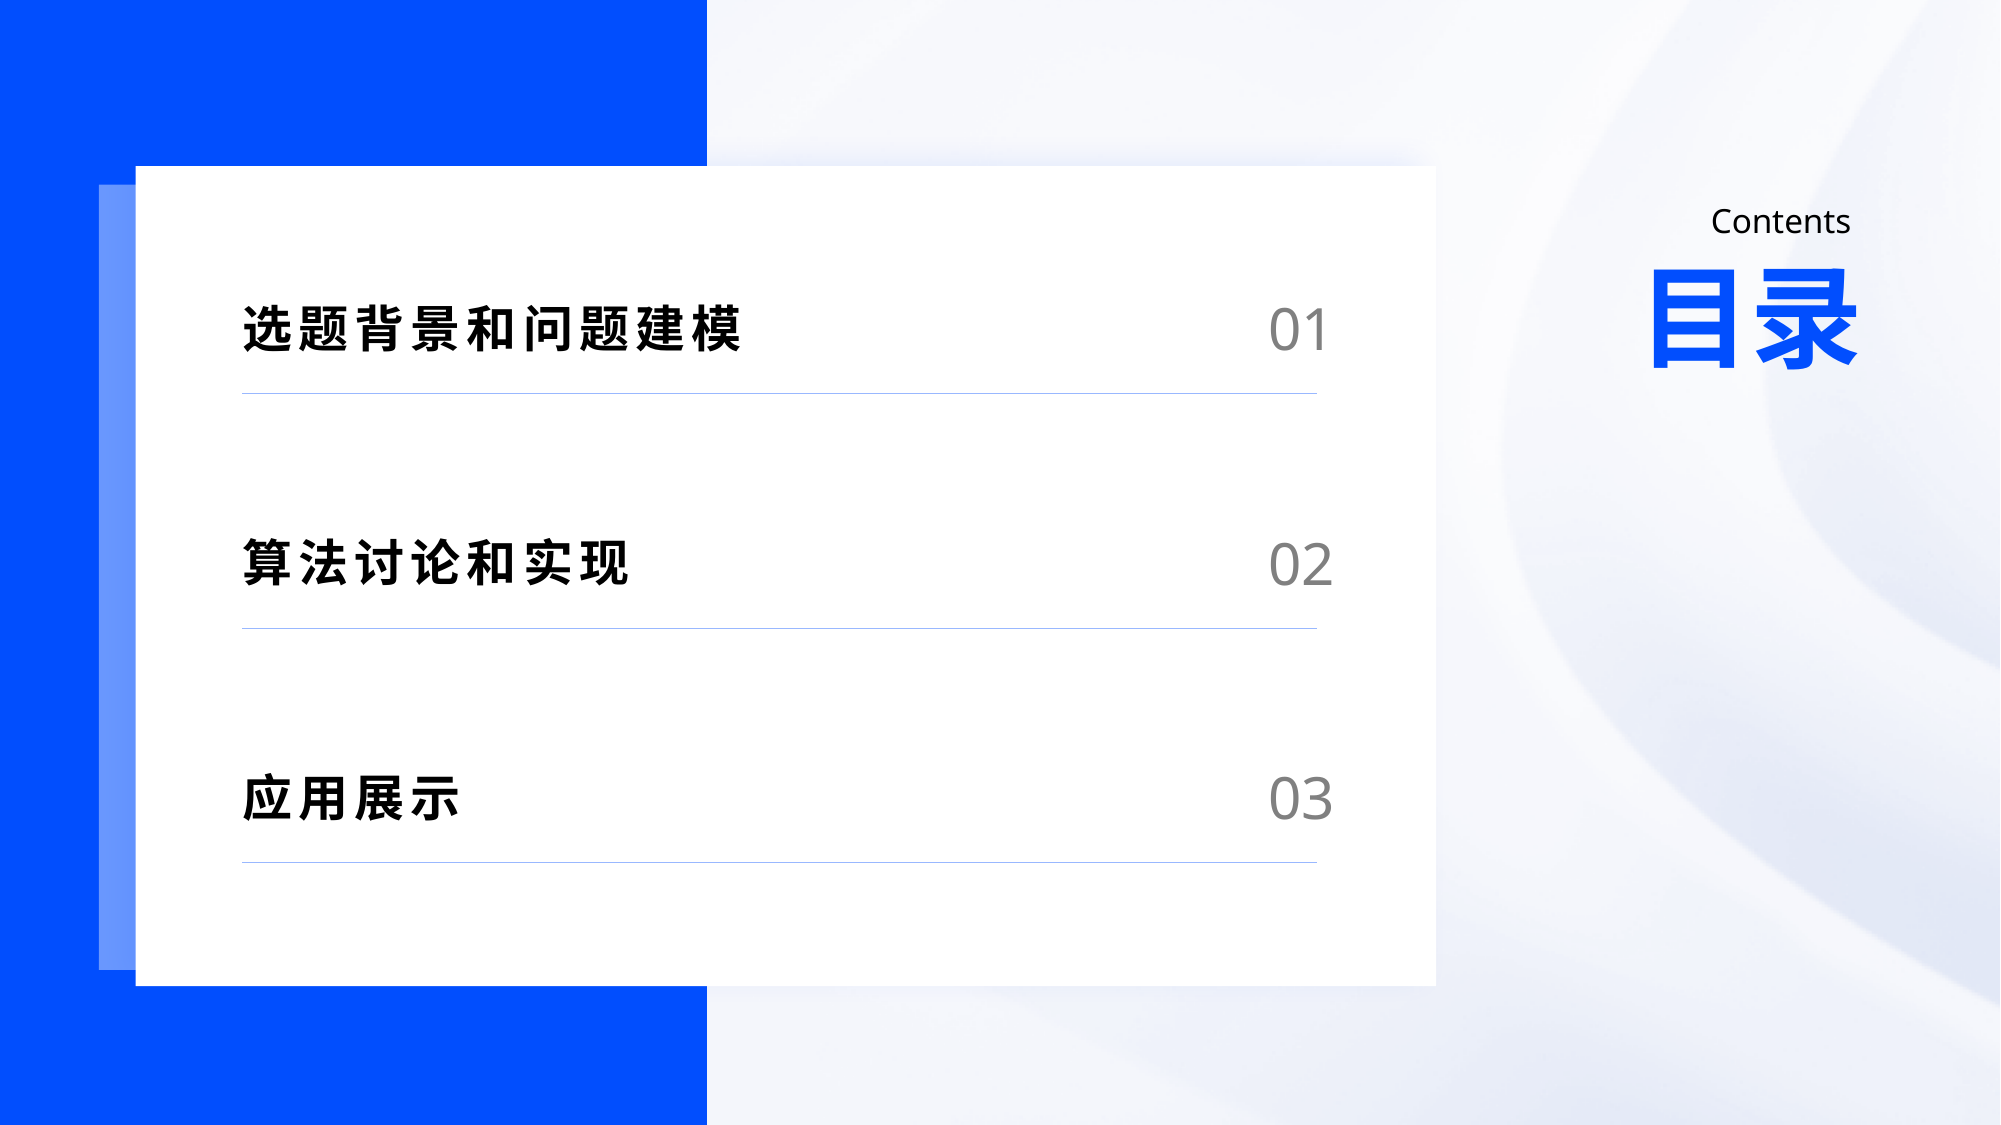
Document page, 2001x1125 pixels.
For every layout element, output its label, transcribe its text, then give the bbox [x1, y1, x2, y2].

text_box 01 [1243, 271, 1360, 383]
text_box 应用展示 [242, 740, 1191, 852]
text_box 03 [1243, 740, 1360, 852]
text_box 算法讨论和实现 [242, 506, 1191, 618]
text_box Contents [1436, 166, 1864, 240]
title 目录 [1436, 246, 1864, 412]
text_box 选题背景和问题建模 [242, 271, 1191, 383]
text_box 02 [1243, 506, 1360, 618]
